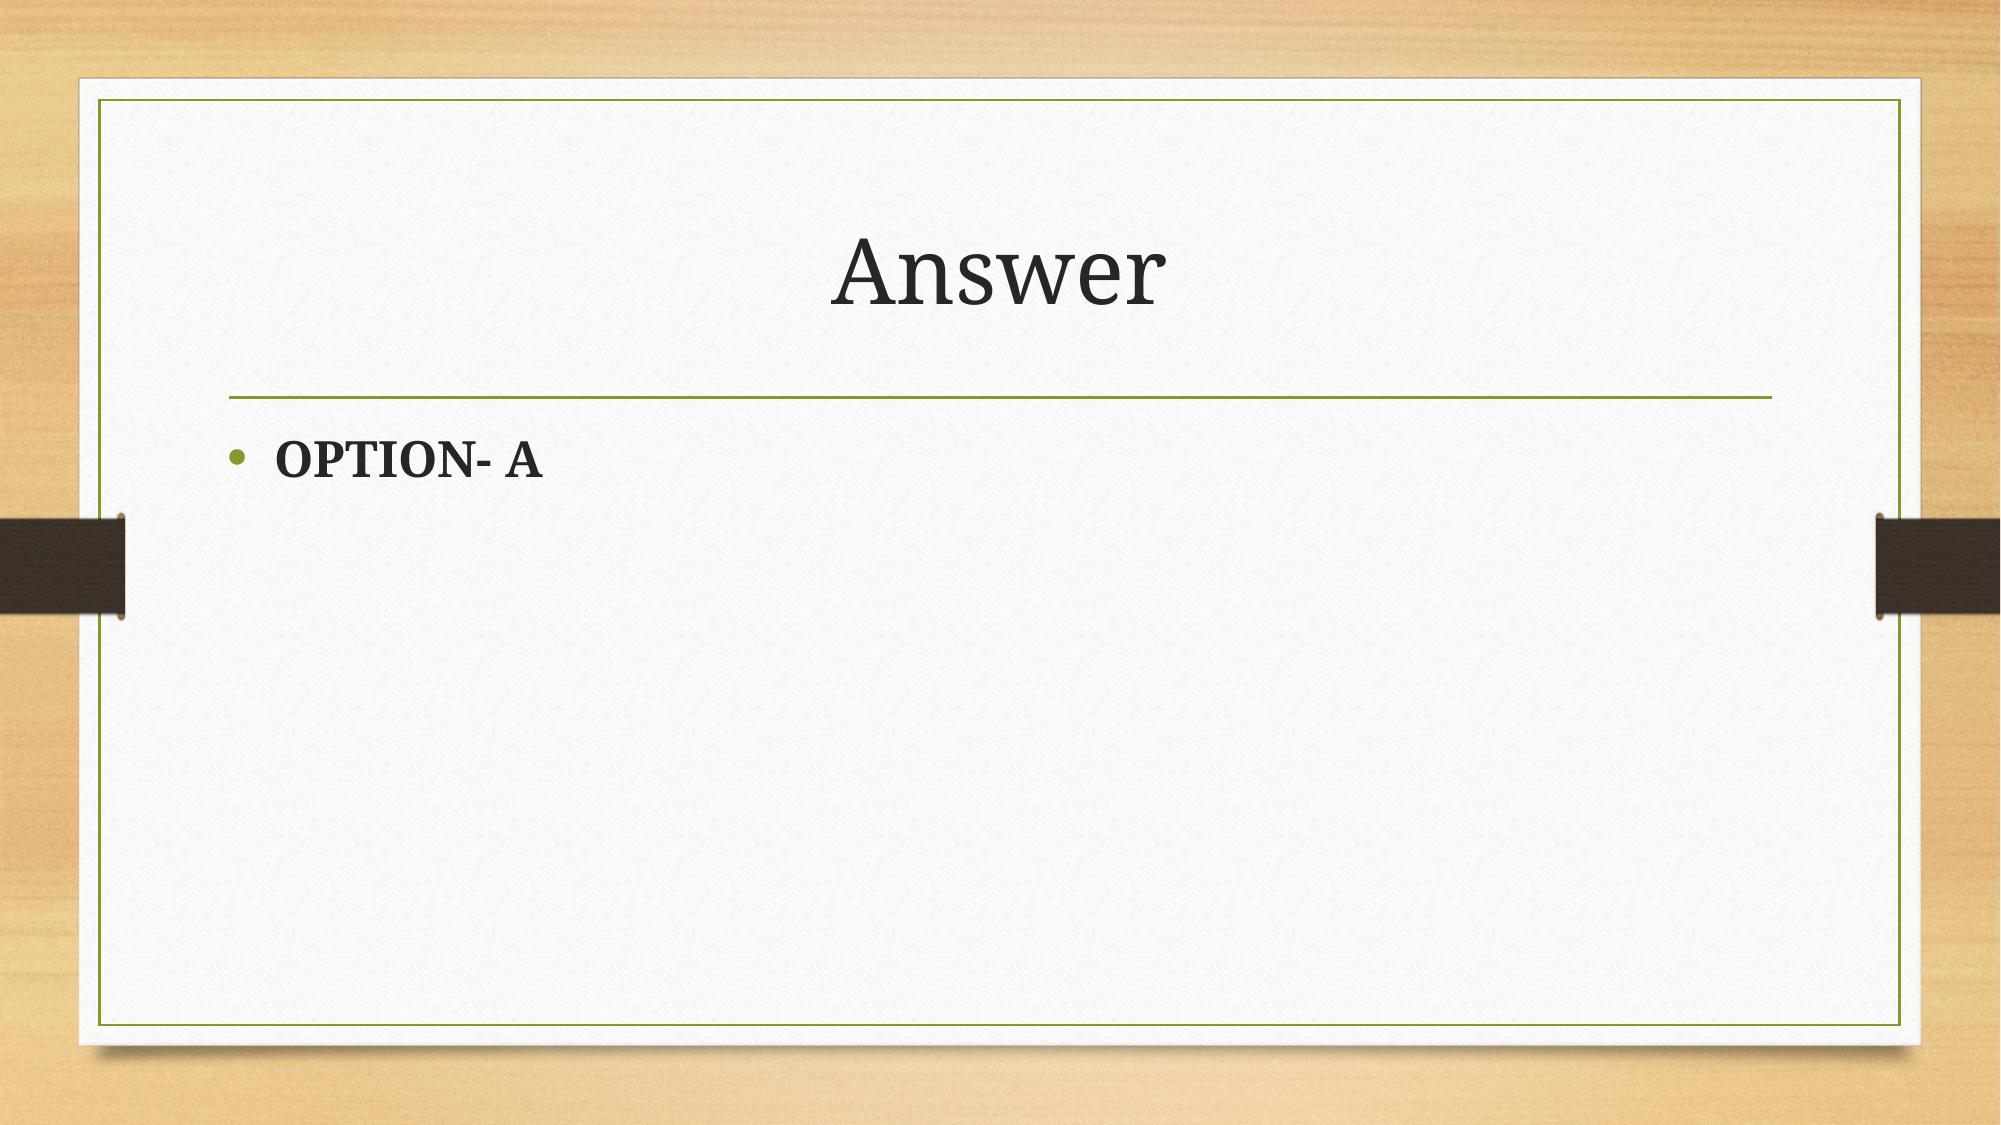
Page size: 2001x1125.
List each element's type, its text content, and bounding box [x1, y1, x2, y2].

title Answer [212, 161, 1788, 375]
picture [0, 0, 2001, 1125]
list OPTION- A [212, 419, 1788, 964]
